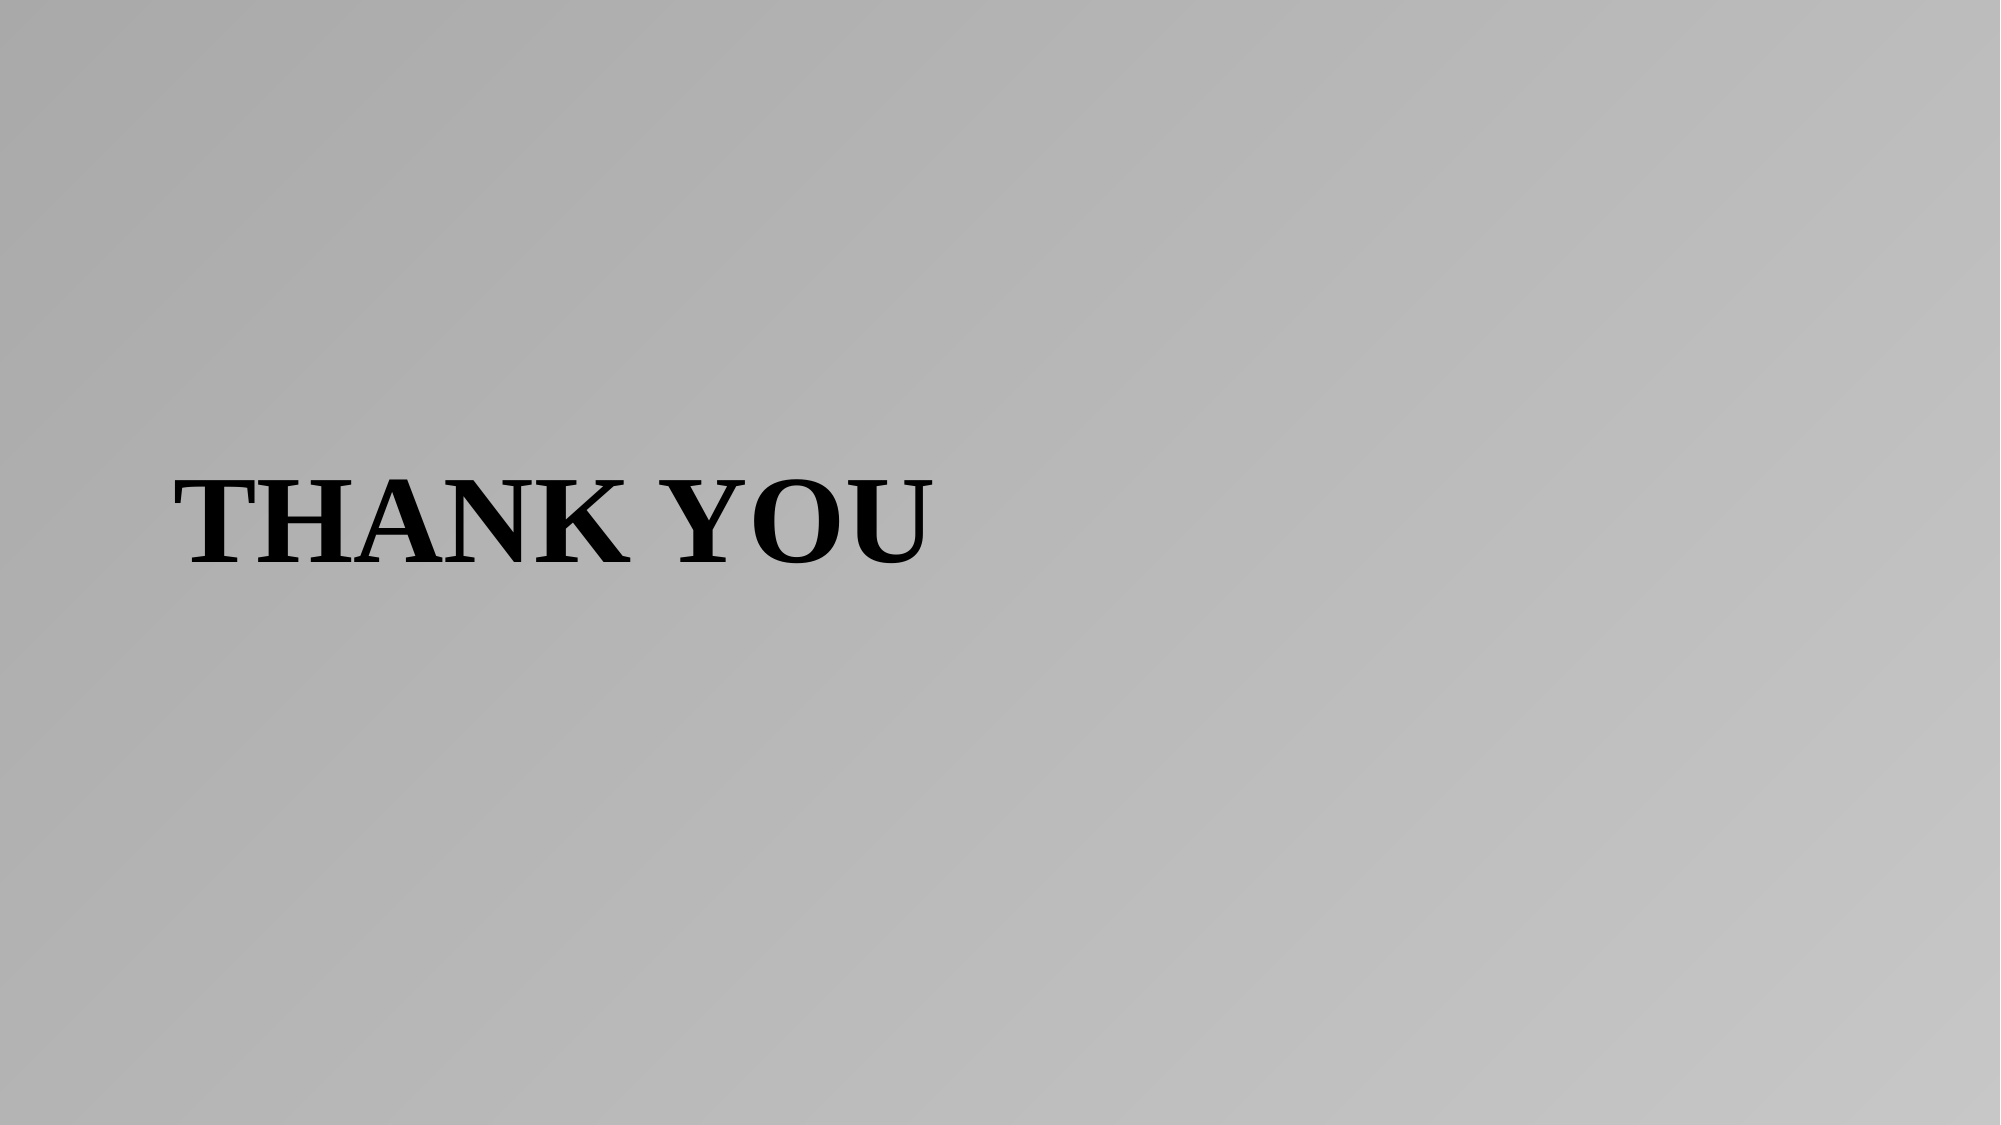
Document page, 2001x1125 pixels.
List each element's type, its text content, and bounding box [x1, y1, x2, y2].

title THANK YOU [137, 59, 1863, 886]
